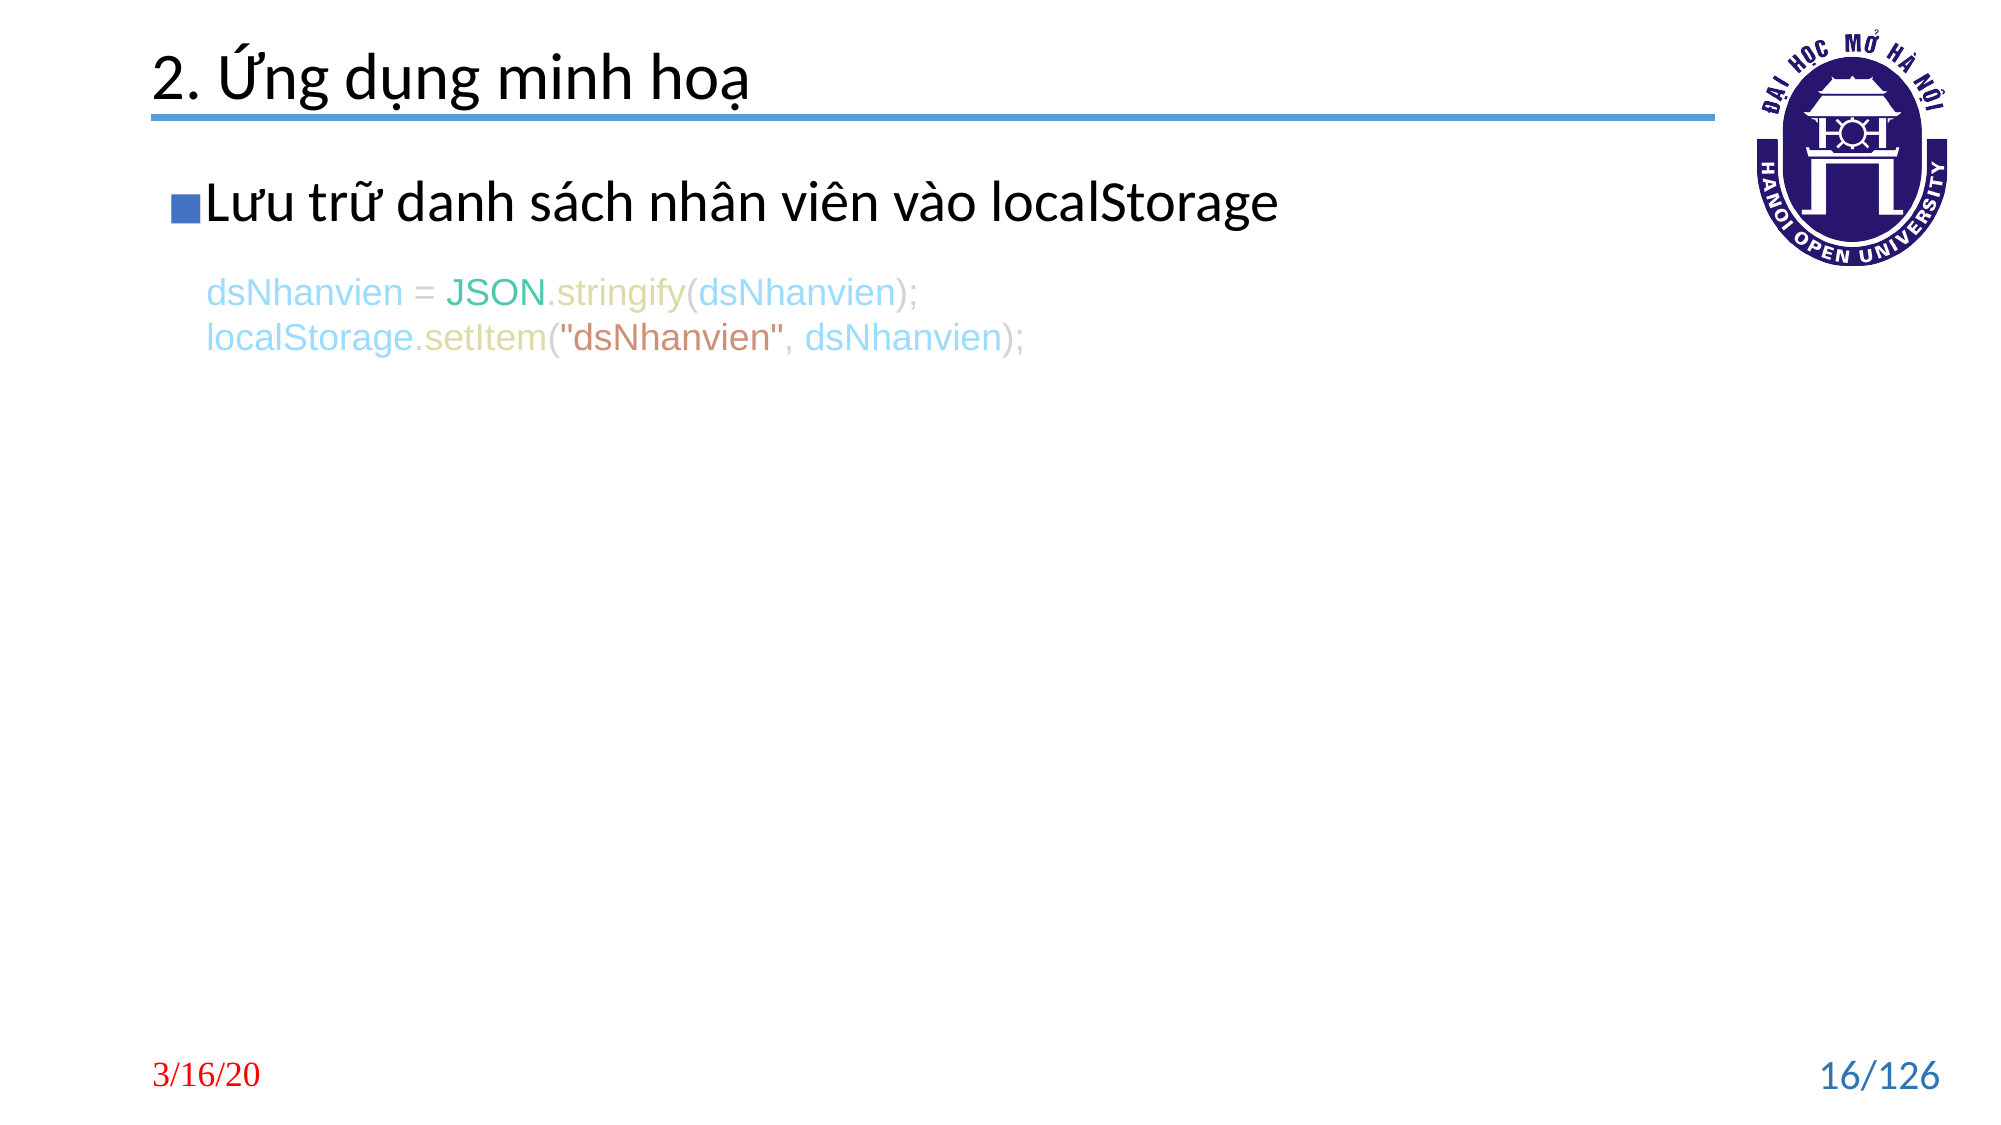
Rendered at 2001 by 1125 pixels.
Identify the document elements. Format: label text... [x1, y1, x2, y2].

picture [1732, 7, 1992, 266]
slide_number ‹#›/126 [1776, 1042, 1956, 1103]
text_box Lưu trữ danh sách nhân viên vào localStorage [151, 141, 1727, 268]
text_box dsNhanvien = JSON.stringify(dsNhanvien); localStorage.setItem("dsNhanvien", dsNhanvien); [191, 260, 1675, 366]
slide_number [137, 1042, 588, 1103]
title 2. Ứng dụng minh hoạ [136, 25, 1727, 130]
